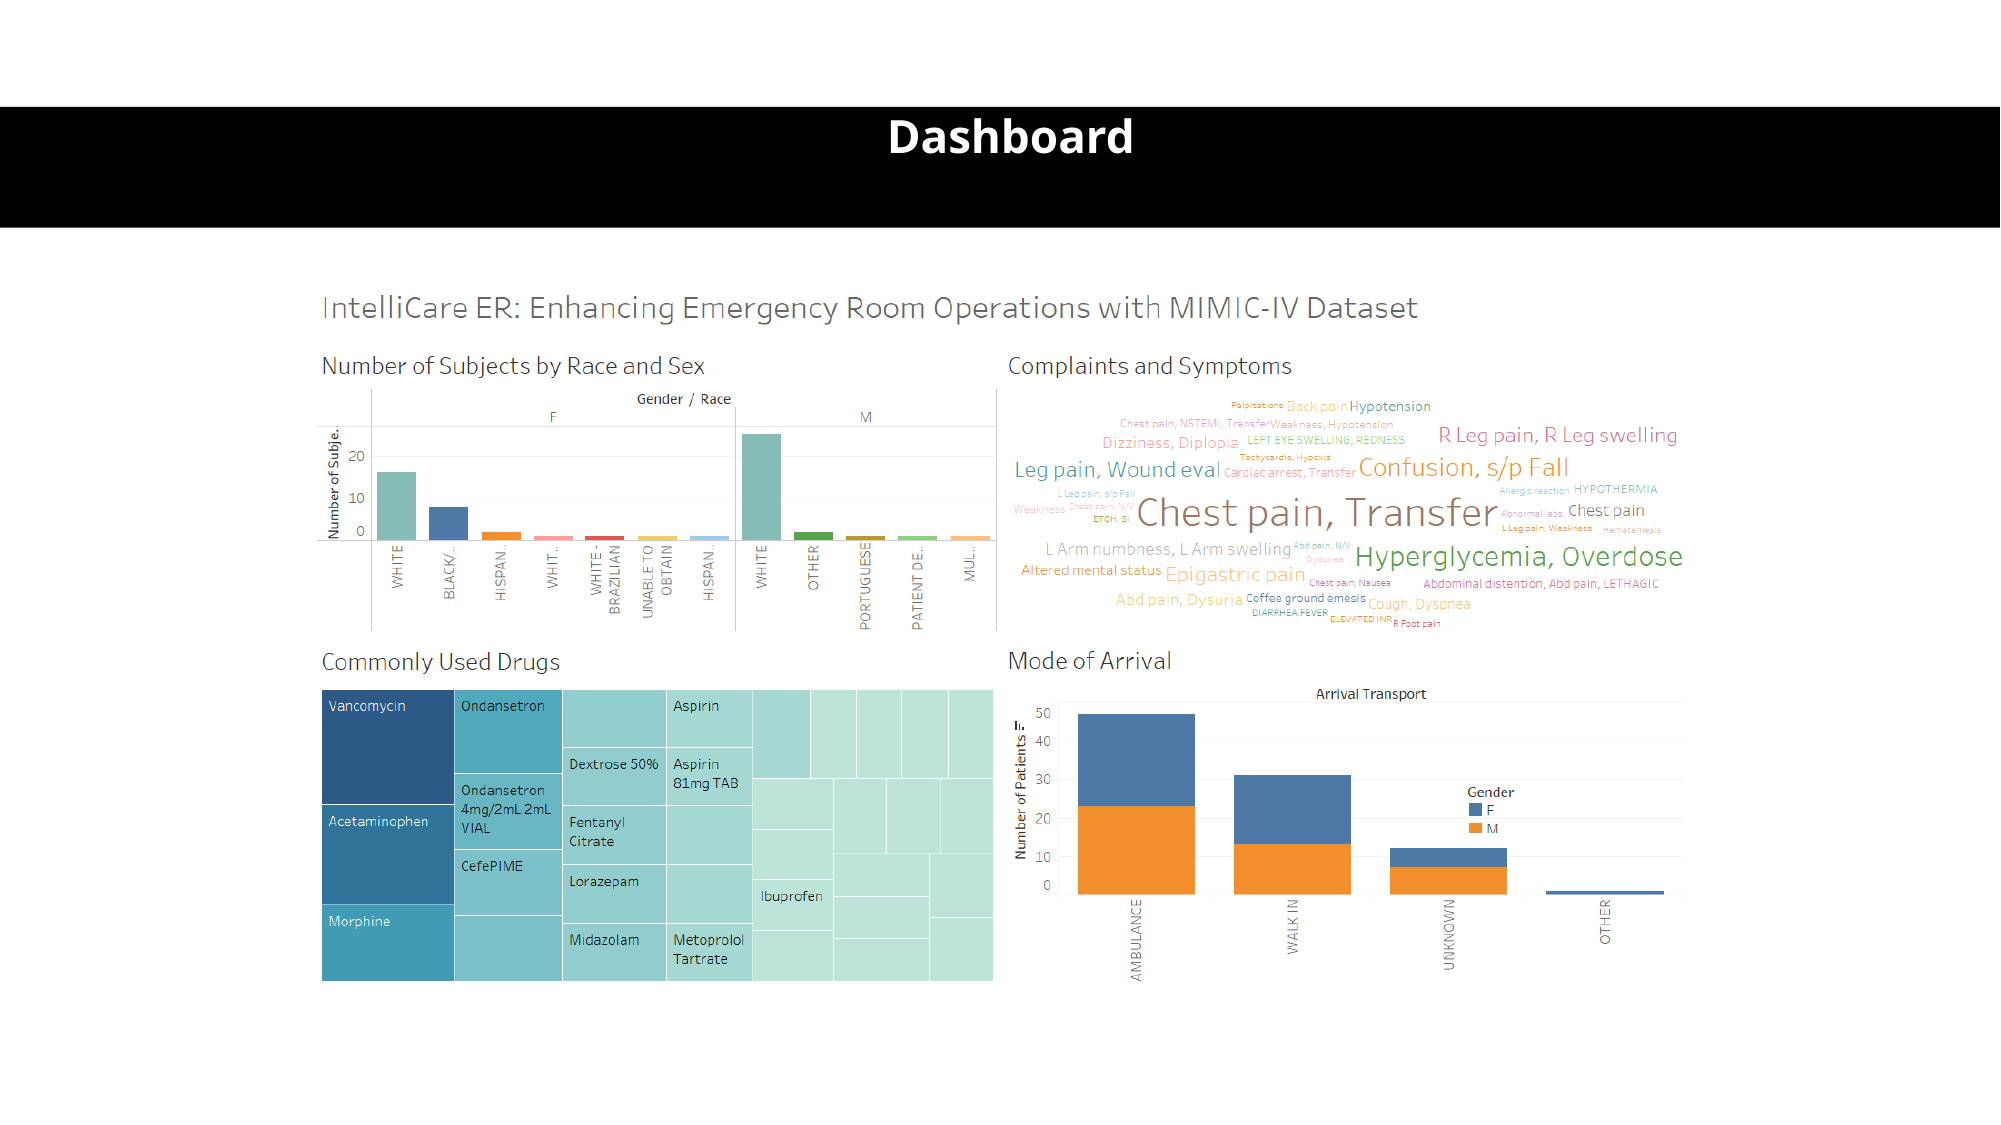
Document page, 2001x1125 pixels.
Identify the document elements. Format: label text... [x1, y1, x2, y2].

text_box [0, 106, 2000, 229]
title Dashboard [91, 105, 1931, 228]
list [306, 274, 1694, 996]
